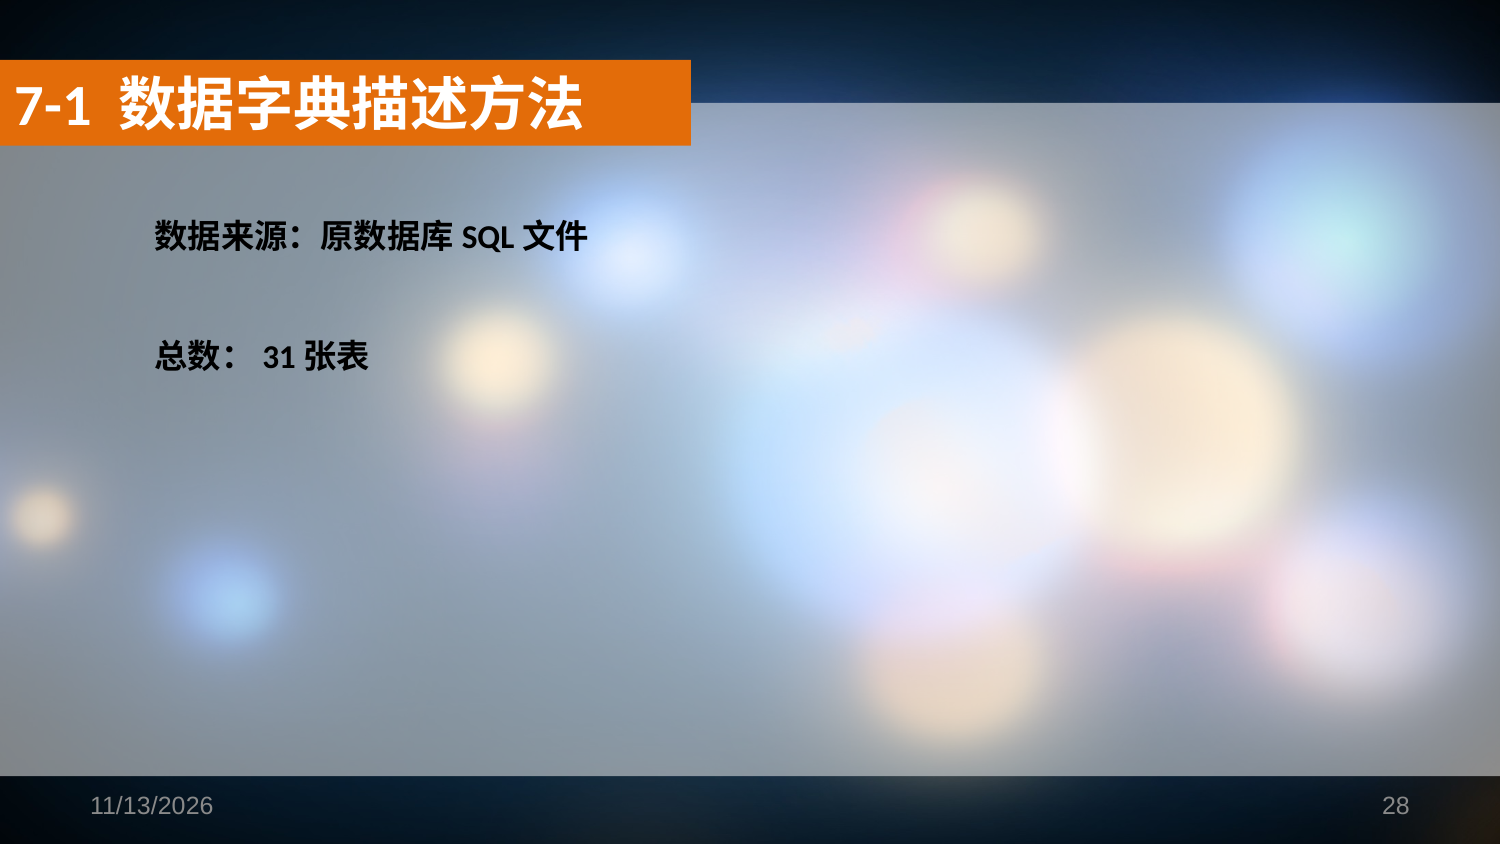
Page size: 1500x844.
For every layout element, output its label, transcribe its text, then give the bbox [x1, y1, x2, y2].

text_box 7-1 数据字典描述方法 [0, 59, 691, 145]
picture [0, 777, 1500, 844]
slide_number 28 [1074, 781, 1426, 828]
text_box 数据来源：原数据库SQL文件 总数：31张表 [64, 187, 715, 382]
text_box [0, 102, 1500, 777]
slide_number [74, 781, 426, 828]
picture [0, 0, 1500, 102]
